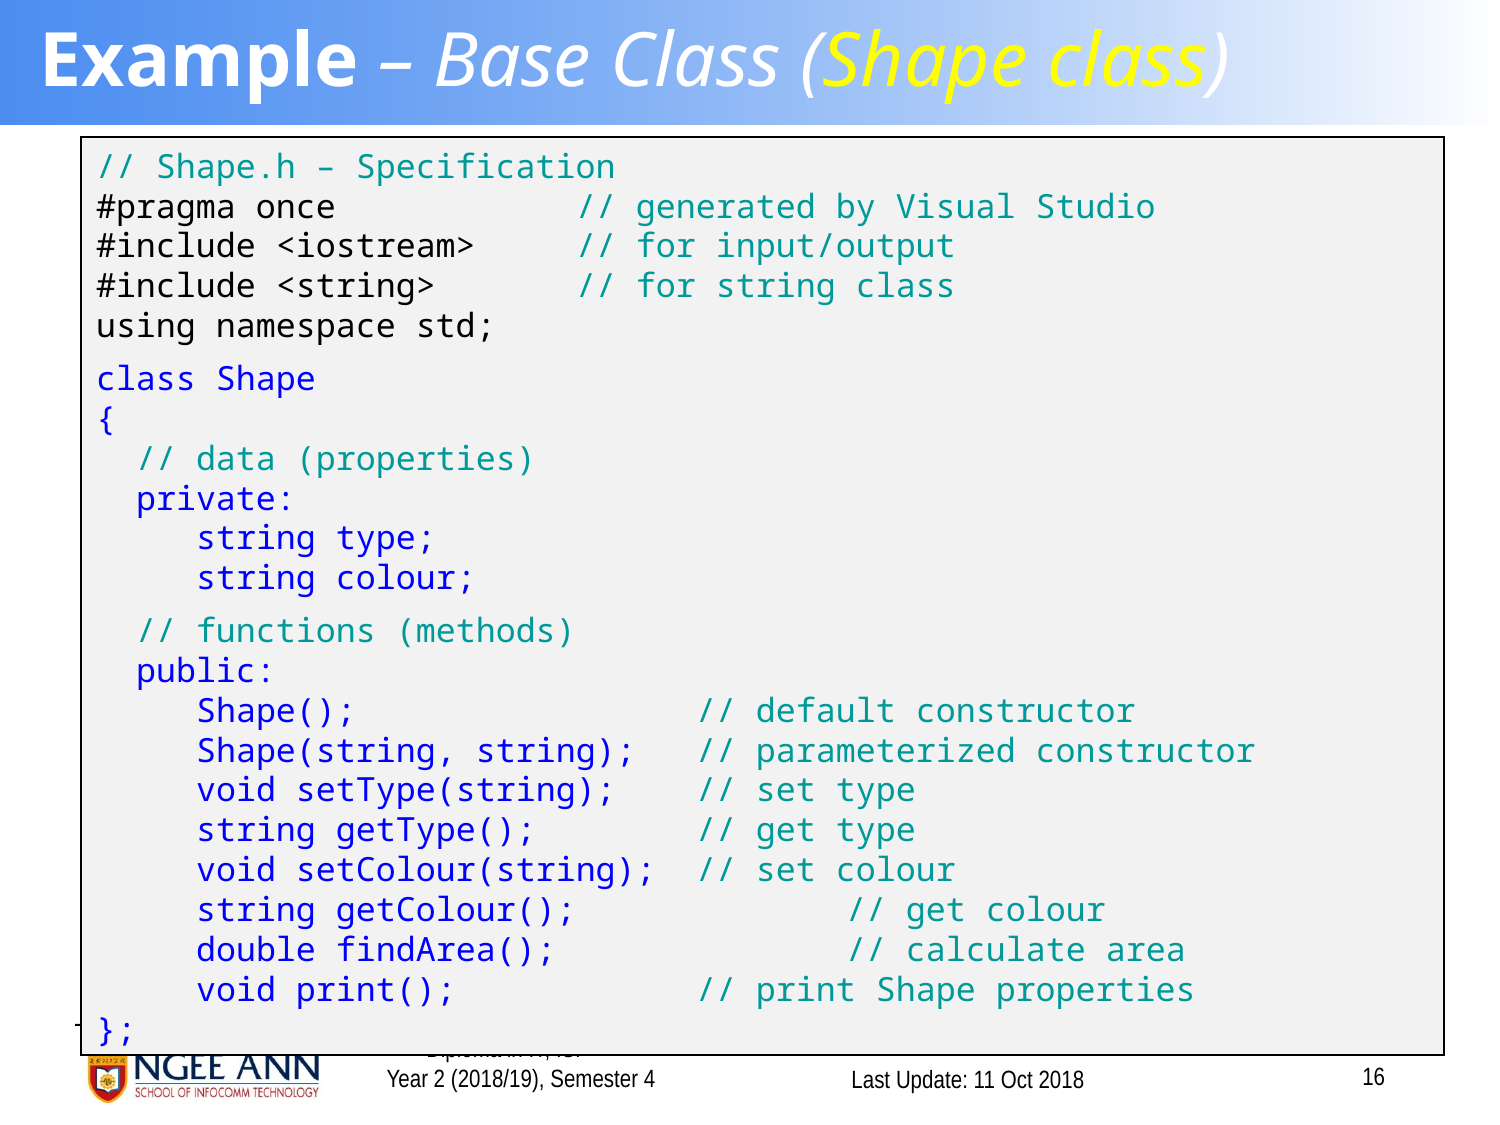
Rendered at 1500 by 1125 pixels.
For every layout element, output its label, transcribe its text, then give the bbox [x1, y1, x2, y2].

title Example – Base Class (Shape class) [23, 0, 1500, 115]
text_box // Shape.h – Specification #pragma once // generated by Visual Studio #include <iostream> // for input/output #include <string> // for string class using namespace std; class Shape { // data (properties) private: string type; string colour; // functions (methods) public: Shape(); // default constructor Shape(string, string); // parameterized constructor void setType(string); // set type string getType(); // get type void setColour(string); // set colour string getColour(); // get colour double findArea(); // calculate area void print(); // print Shape properties }; [81, 137, 1444, 1056]
picture [62, 1028, 344, 1125]
